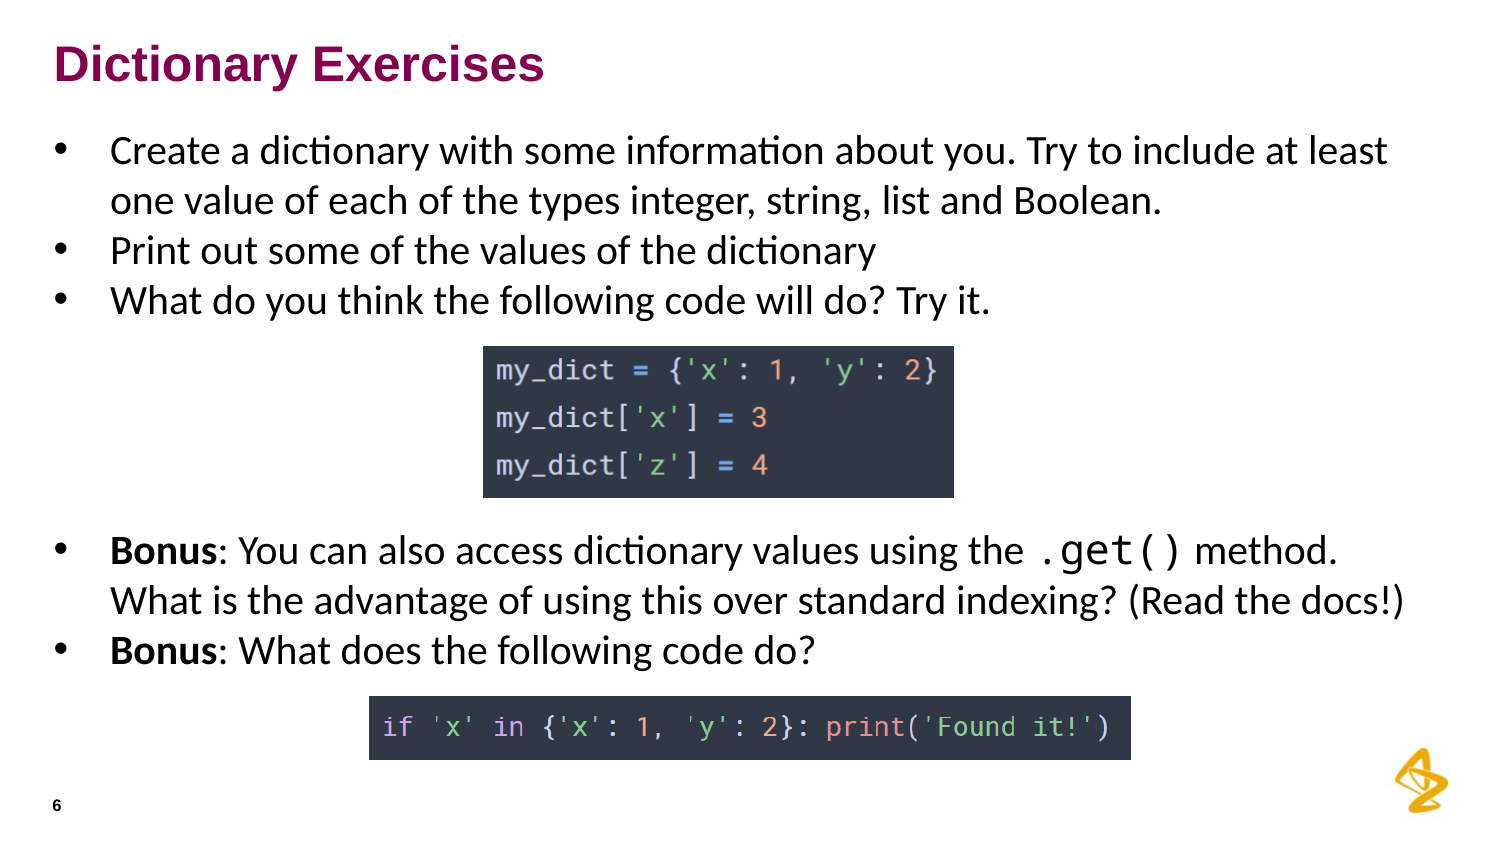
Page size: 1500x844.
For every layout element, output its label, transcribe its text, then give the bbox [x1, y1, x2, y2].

picture [1384, 737, 1459, 824]
title Dictionary Exercises [38, 23, 1398, 107]
list Create a dictionary with some information about you. Try to include at least one value of each of the types integer, string, list and Boolean. Print out some of the values of the dictionary What do you think the following code will do? Try it. Bonus: You can also access dictionary values using the .get() method. What is the advantage of using this over standard indexing? (Read the docs!) Bonus: What does the following code do? [38, 115, 1441, 389]
slide_number 6 [52, 795, 118, 822]
picture [368, 696, 1132, 761]
picture [482, 345, 954, 498]
